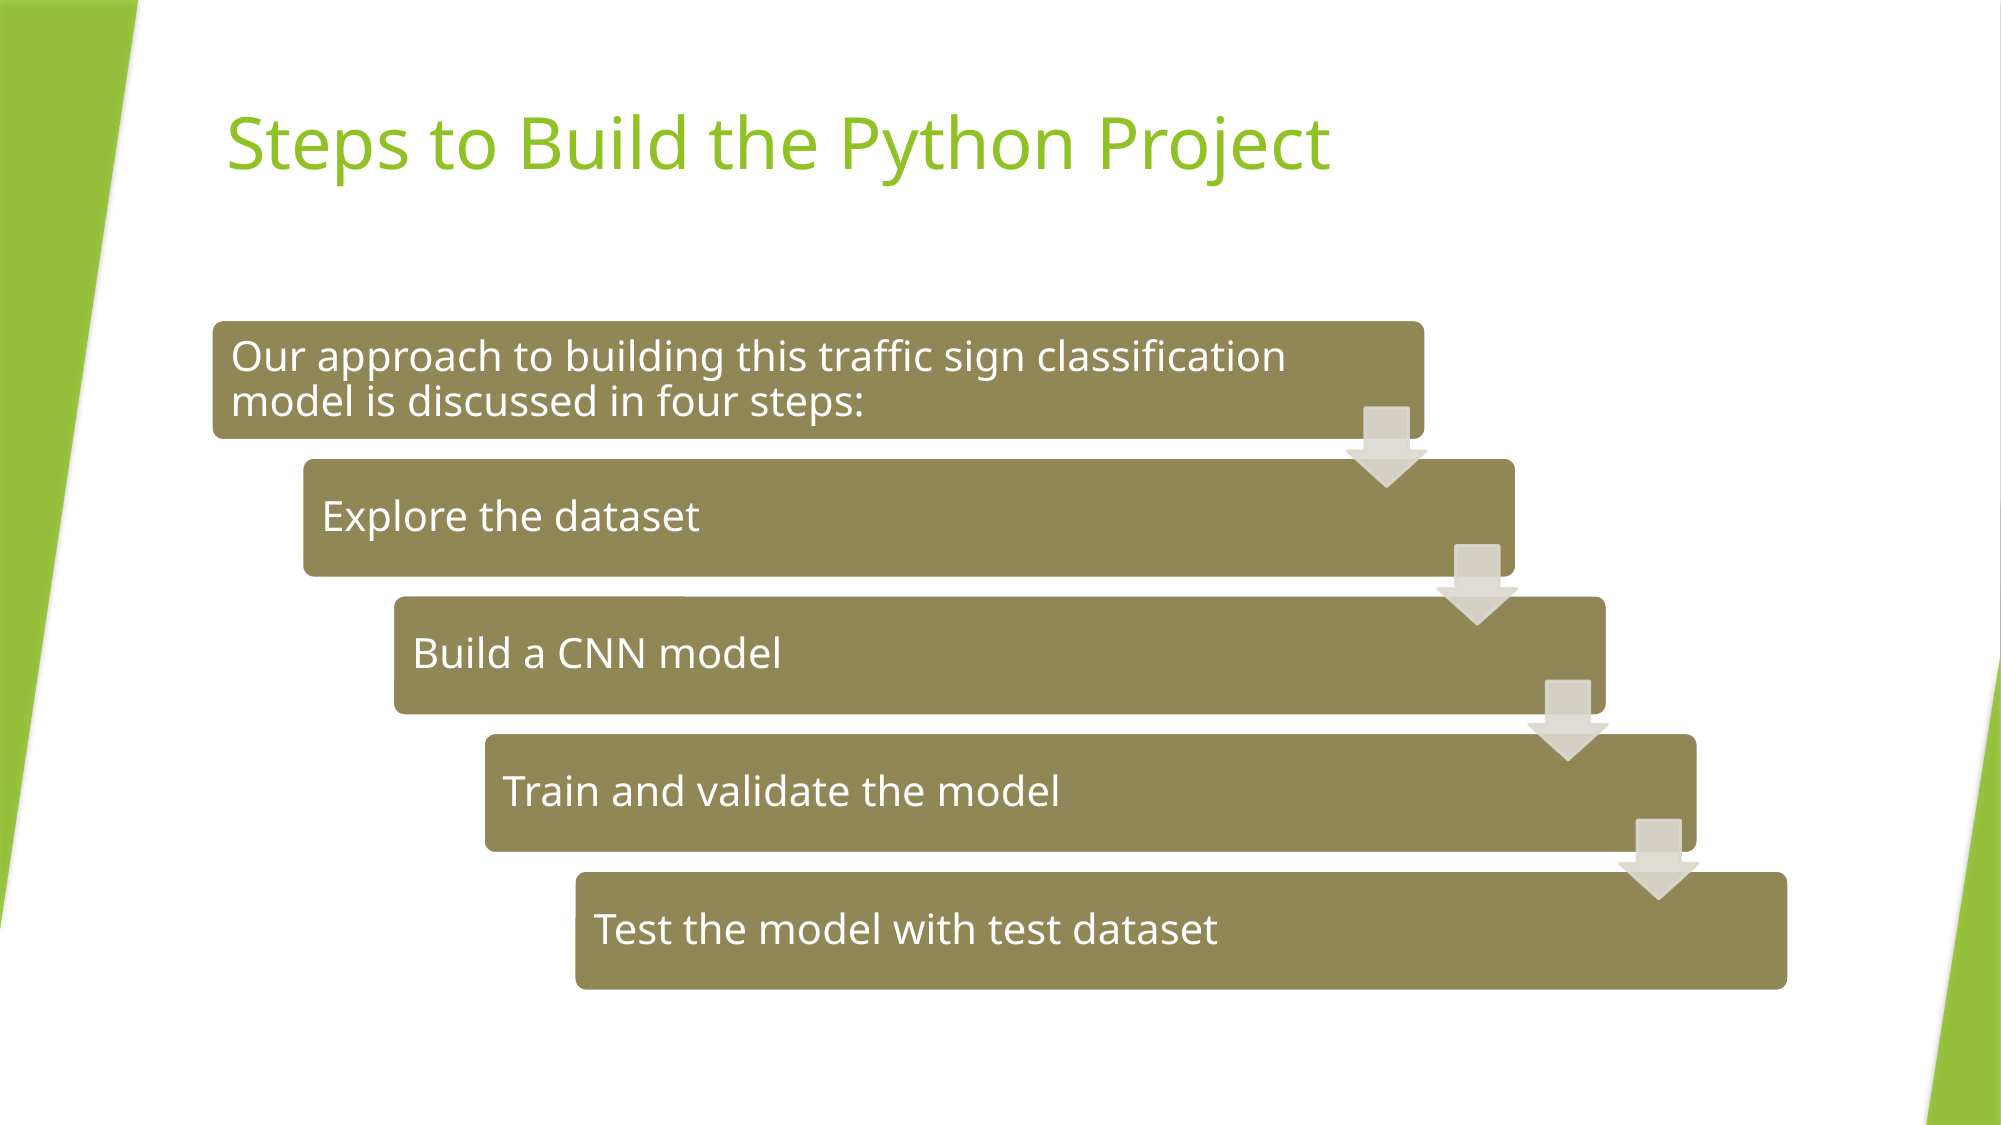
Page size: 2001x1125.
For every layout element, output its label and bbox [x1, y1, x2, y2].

text_box [0, 0, 2000, 1125]
list [210, 319, 1790, 992]
